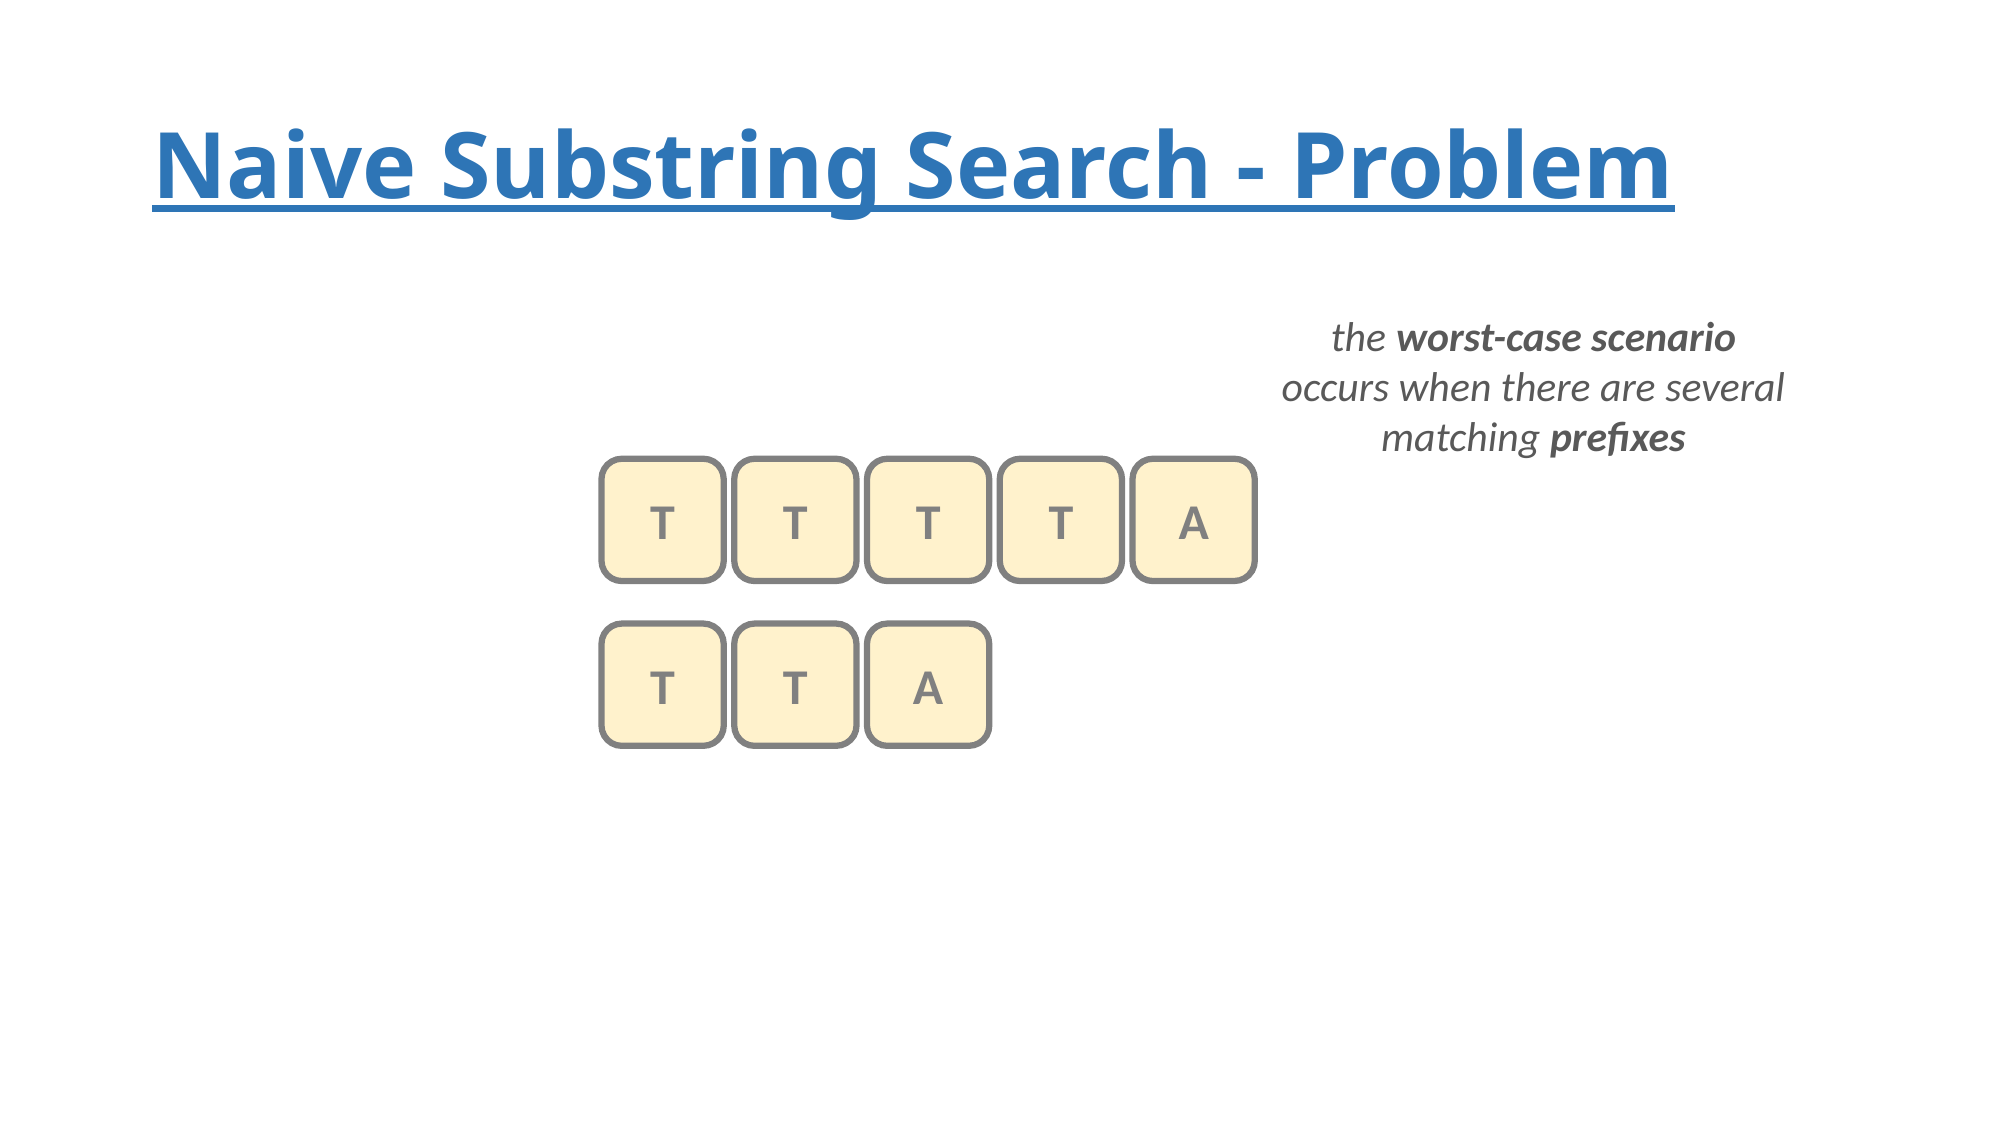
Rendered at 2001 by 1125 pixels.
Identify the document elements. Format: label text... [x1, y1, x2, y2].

title Naive Substring Search - Problem [137, 59, 1863, 278]
text_box A [1131, 457, 1256, 583]
text_box T [733, 457, 858, 583]
text_box T [733, 622, 858, 747]
text_box A [865, 622, 991, 747]
text_box T [865, 457, 991, 583]
text_box T [600, 457, 725, 583]
text_box T [600, 622, 725, 747]
text_box T [998, 457, 1124, 583]
text_box the worst-case scenario occurs when there are several matching prefixes [1266, 302, 1801, 468]
